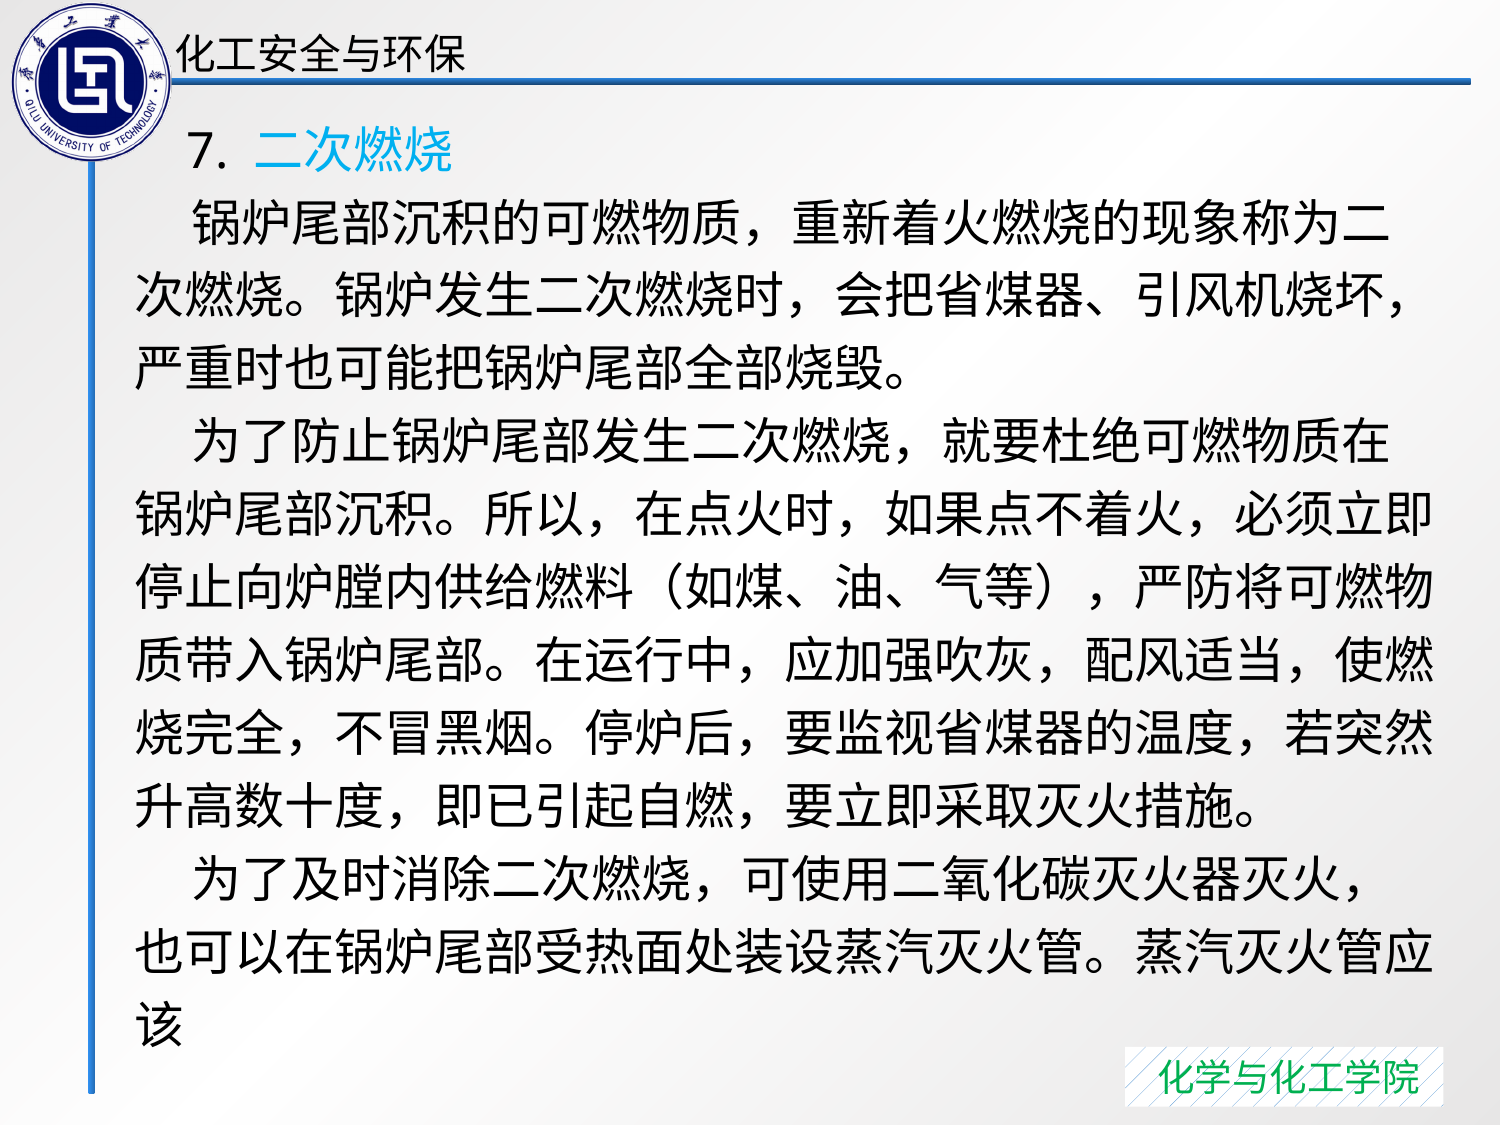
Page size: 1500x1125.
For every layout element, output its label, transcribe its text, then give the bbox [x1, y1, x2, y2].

list 7. 二次燃烧 锅炉尾部沉积的可燃物质，重新着火燃烧的现象称为二次燃烧。锅炉发生二次燃烧时，会把省煤器、引风机烧坏，严重时也可能把锅炉尾部全部烧毁。 为了防止锅炉尾部发生二次燃烧，就要杜绝可燃物质在锅炉尾部沉积。所以，在点火时，如果点不着火，必须立即停止向炉膛内供给燃料（如煤、油、气等），严防将可燃物质带入锅炉尾部。在运行中，应加强吹灰，配风适当，使燃烧完全，不冒黑烟。停炉后，要监视省煤器的温度，若突然升高数十度，即已引起自燃，要立即采取灭火措施。 为了及时消除二次燃烧，可使用二氧化碳灭火器灭火，也可以在锅炉尾部受热面处装设蒸汽灭火管。蒸汽灭火管应该 [119, 97, 1455, 1045]
picture [11, 2, 172, 162]
